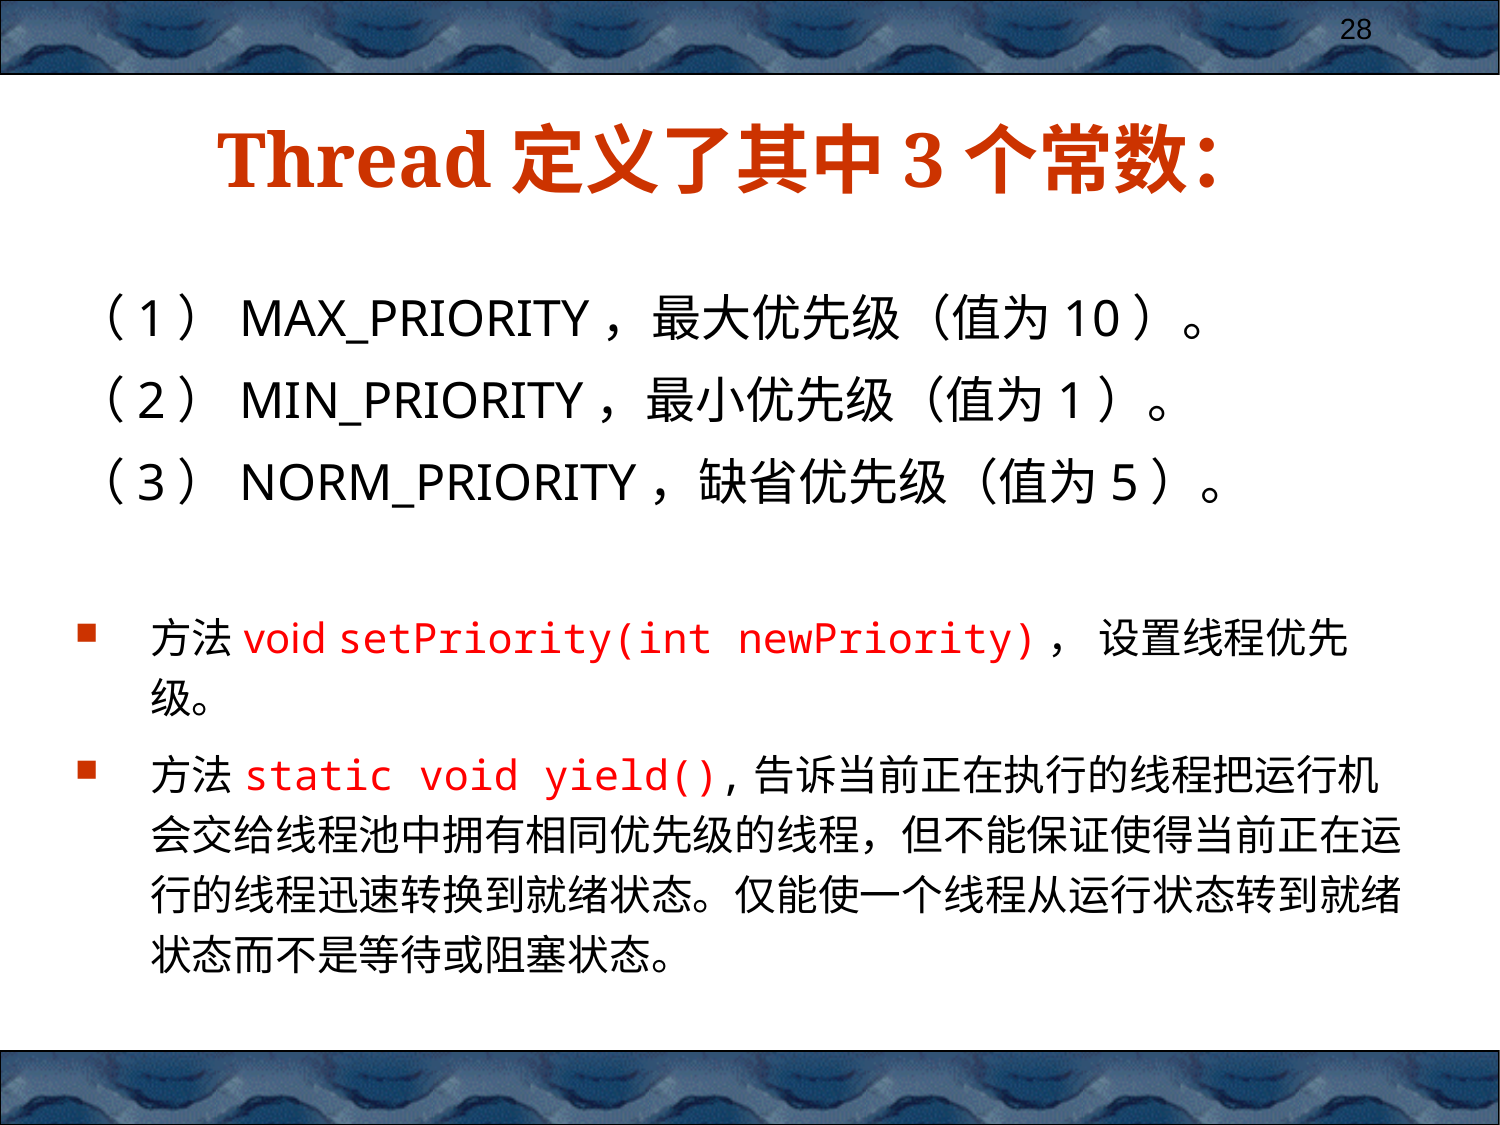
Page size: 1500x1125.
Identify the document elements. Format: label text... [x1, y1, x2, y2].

list （1）MAX_PRIORITY，最大优先级（值为10）。 （2）MIN_PRIORITY，最小优先级（值为1）。 （3）NORM_PRIORITY，缺省优先级（值为5）。 方法void setPriority(int newPriority)， 设置线程优先级。 方法static void yield(),告诉当前正在执行的线程把运行机会交给线程池中拥有相同优先级的线程，但不能保证使得当前正在运行的线程迅速转换到就绪状态。仅能使一个线程从运行状态转到就绪状态而不是等待或阻塞状态。 [41, 267, 1436, 1029]
picture [1, 1, 1498, 73]
picture [1, 1052, 1498, 1124]
title Thread定义了其中3个常数： [83, 90, 1418, 232]
slide_number 28 [1325, 3, 1500, 57]
